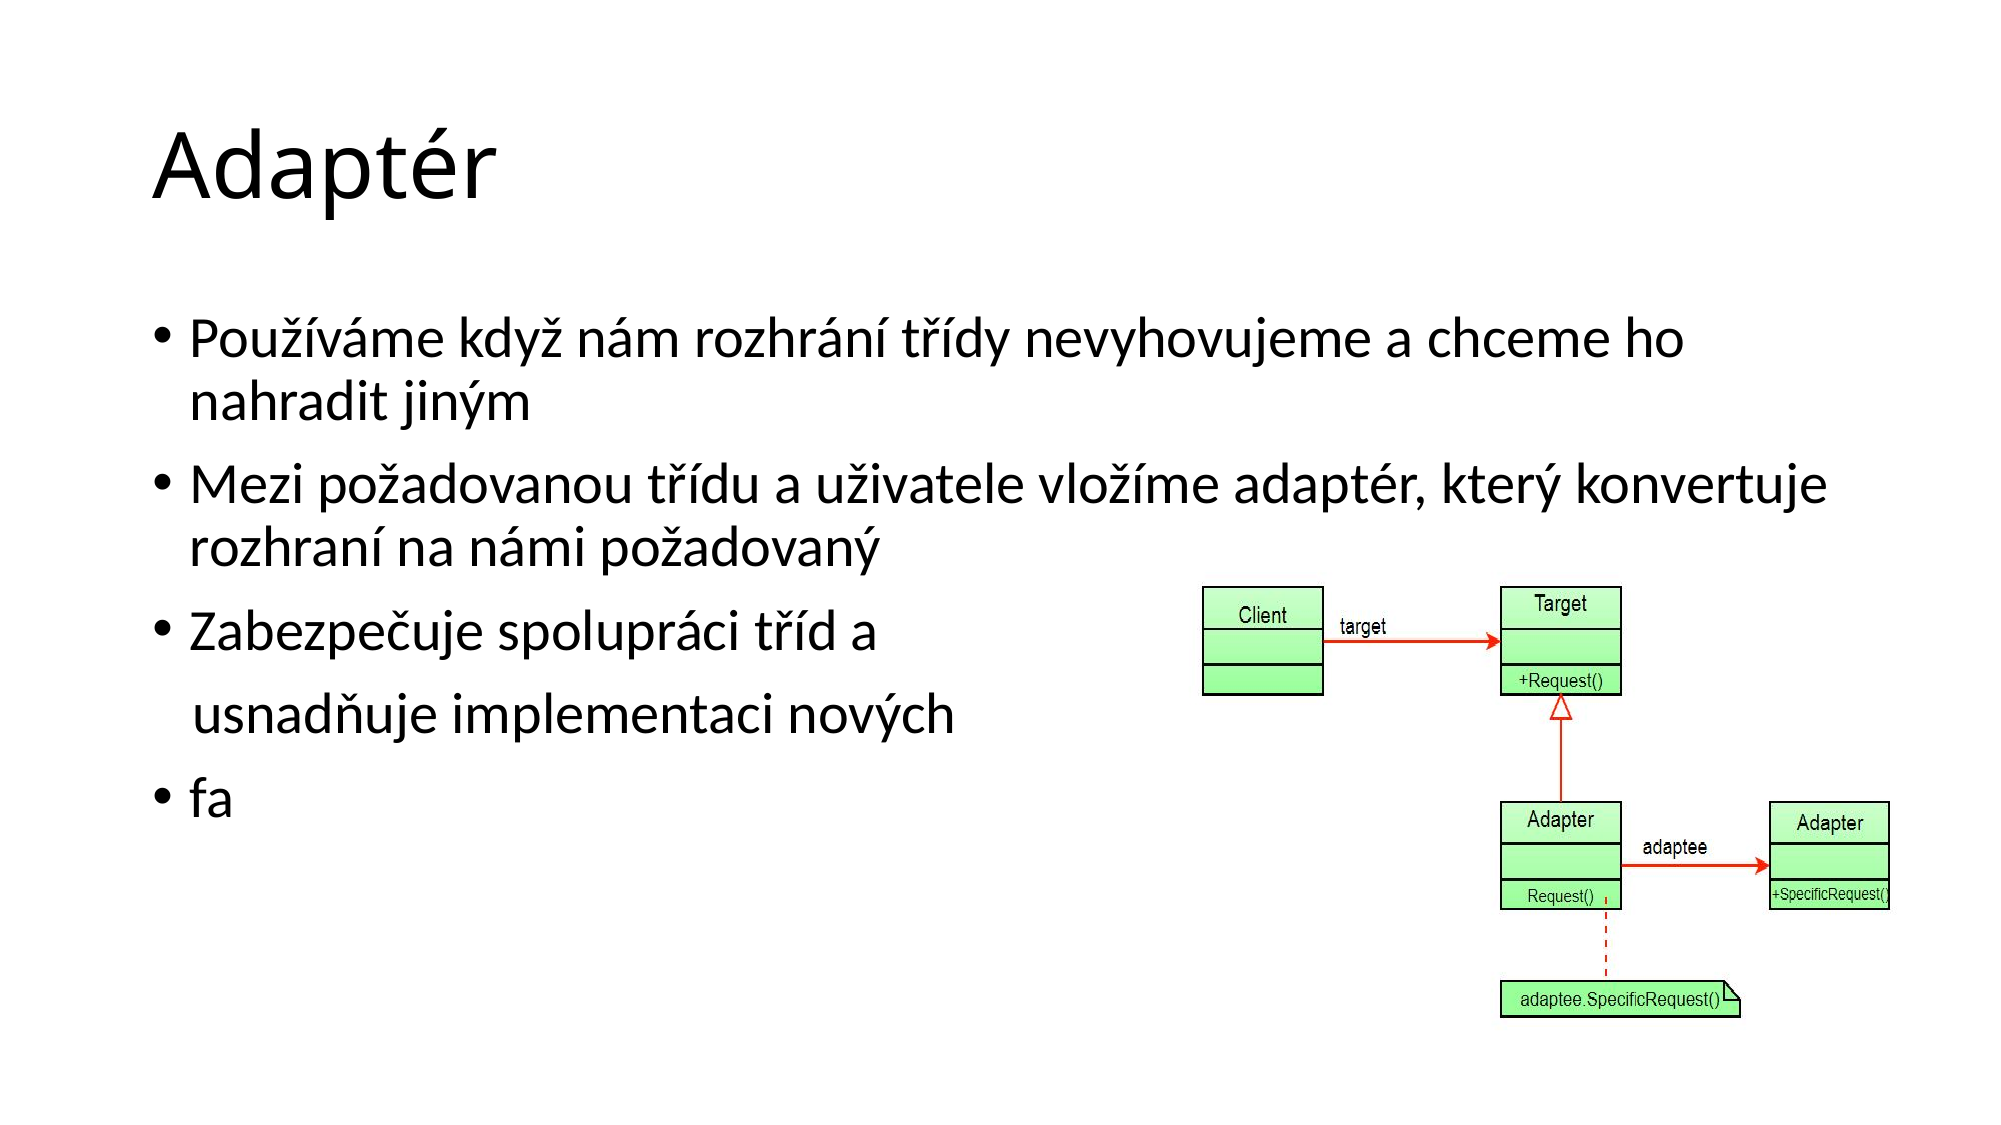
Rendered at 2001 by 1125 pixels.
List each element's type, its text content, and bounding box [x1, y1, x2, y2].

title Adaptér [137, 59, 1863, 278]
list Používáme když nám rozhrání třídy nevyhovujeme a chceme ho nahradit jiným Mezi požadovanou třídu a uživatele vložíme adaptér, který konvertuje rozhraní na námi požadovaný Zabezpečuje spolupráci tříd a usnadňuje implementaci nových fa [137, 299, 1863, 1014]
picture [1173, 553, 1944, 1066]
